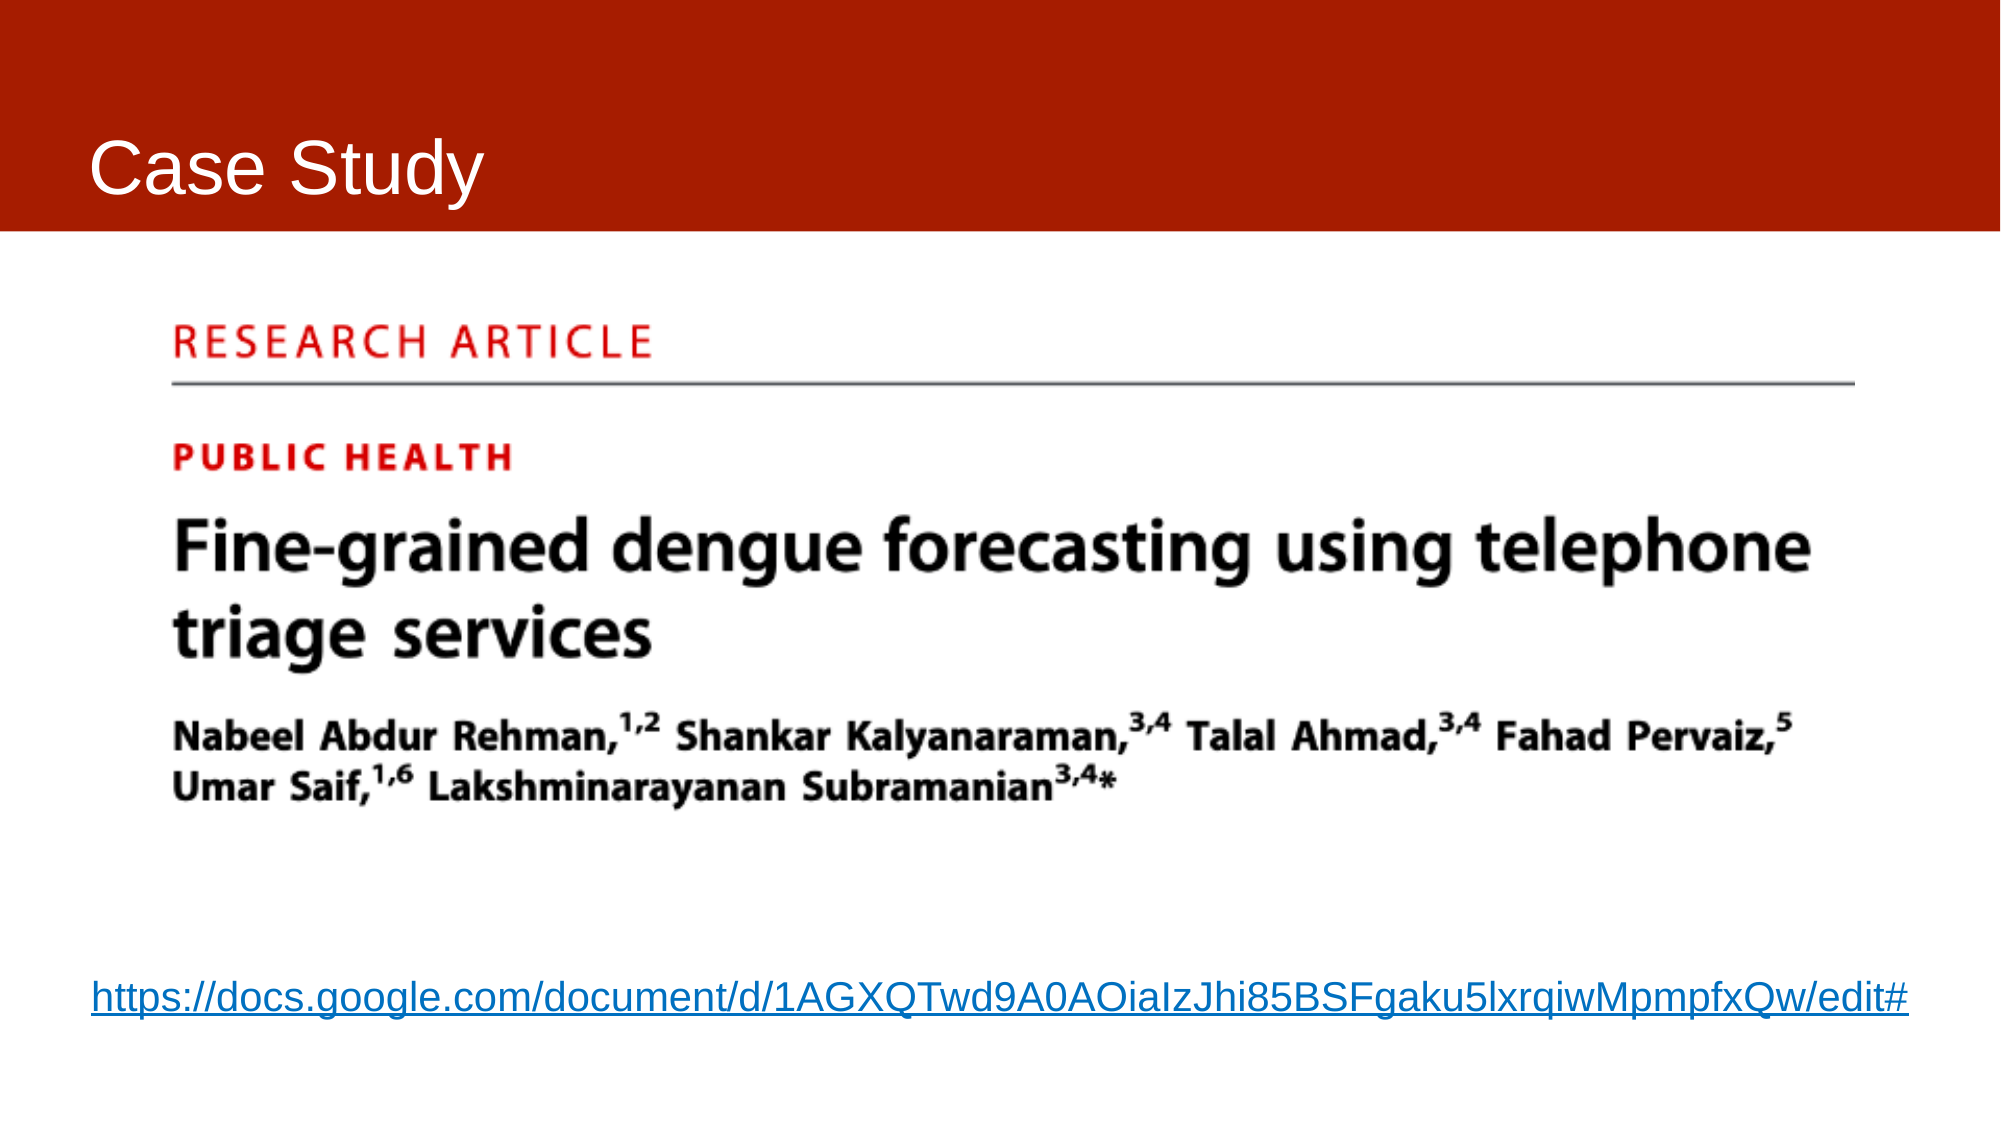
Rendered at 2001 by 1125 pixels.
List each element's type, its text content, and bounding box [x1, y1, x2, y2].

title Case Study [68, 97, 1932, 223]
picture [145, 273, 1855, 852]
text_box https://docs.google.com/document/d/1AGXQTwd9A0AOiaIzJhi85BSFgaku5lxrqiwMpmpfxQw/edit# [28, 962, 1972, 1027]
